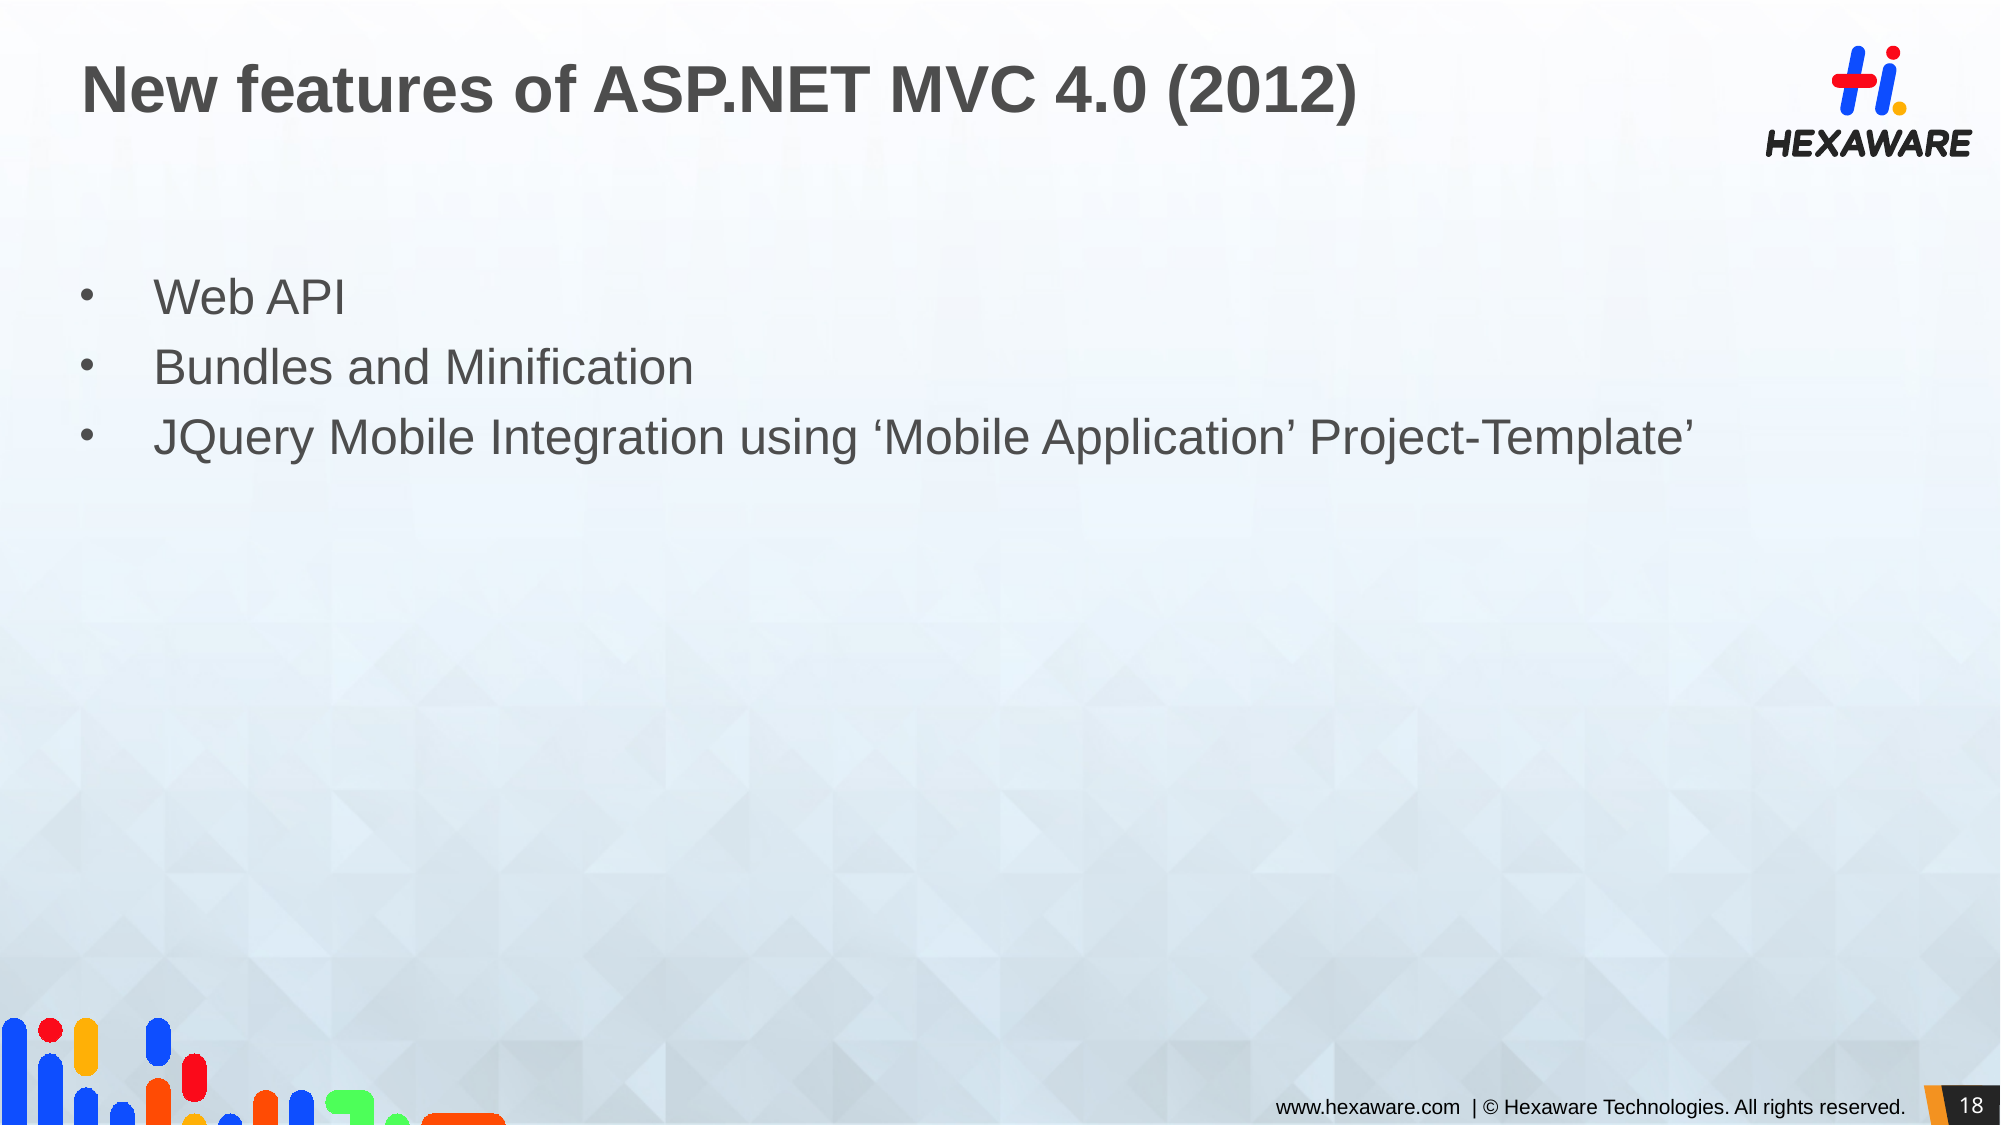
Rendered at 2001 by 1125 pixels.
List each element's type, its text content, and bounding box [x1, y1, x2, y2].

list Web API Bundles and Minification JQuery Mobile Integration using ‘Mobile Application’ Project-Template’ [67, 258, 1933, 1062]
title New features of ASP.NET MVC 4.0 (2012) [70, 35, 1521, 136]
picture [0, 0, 2001, 1125]
